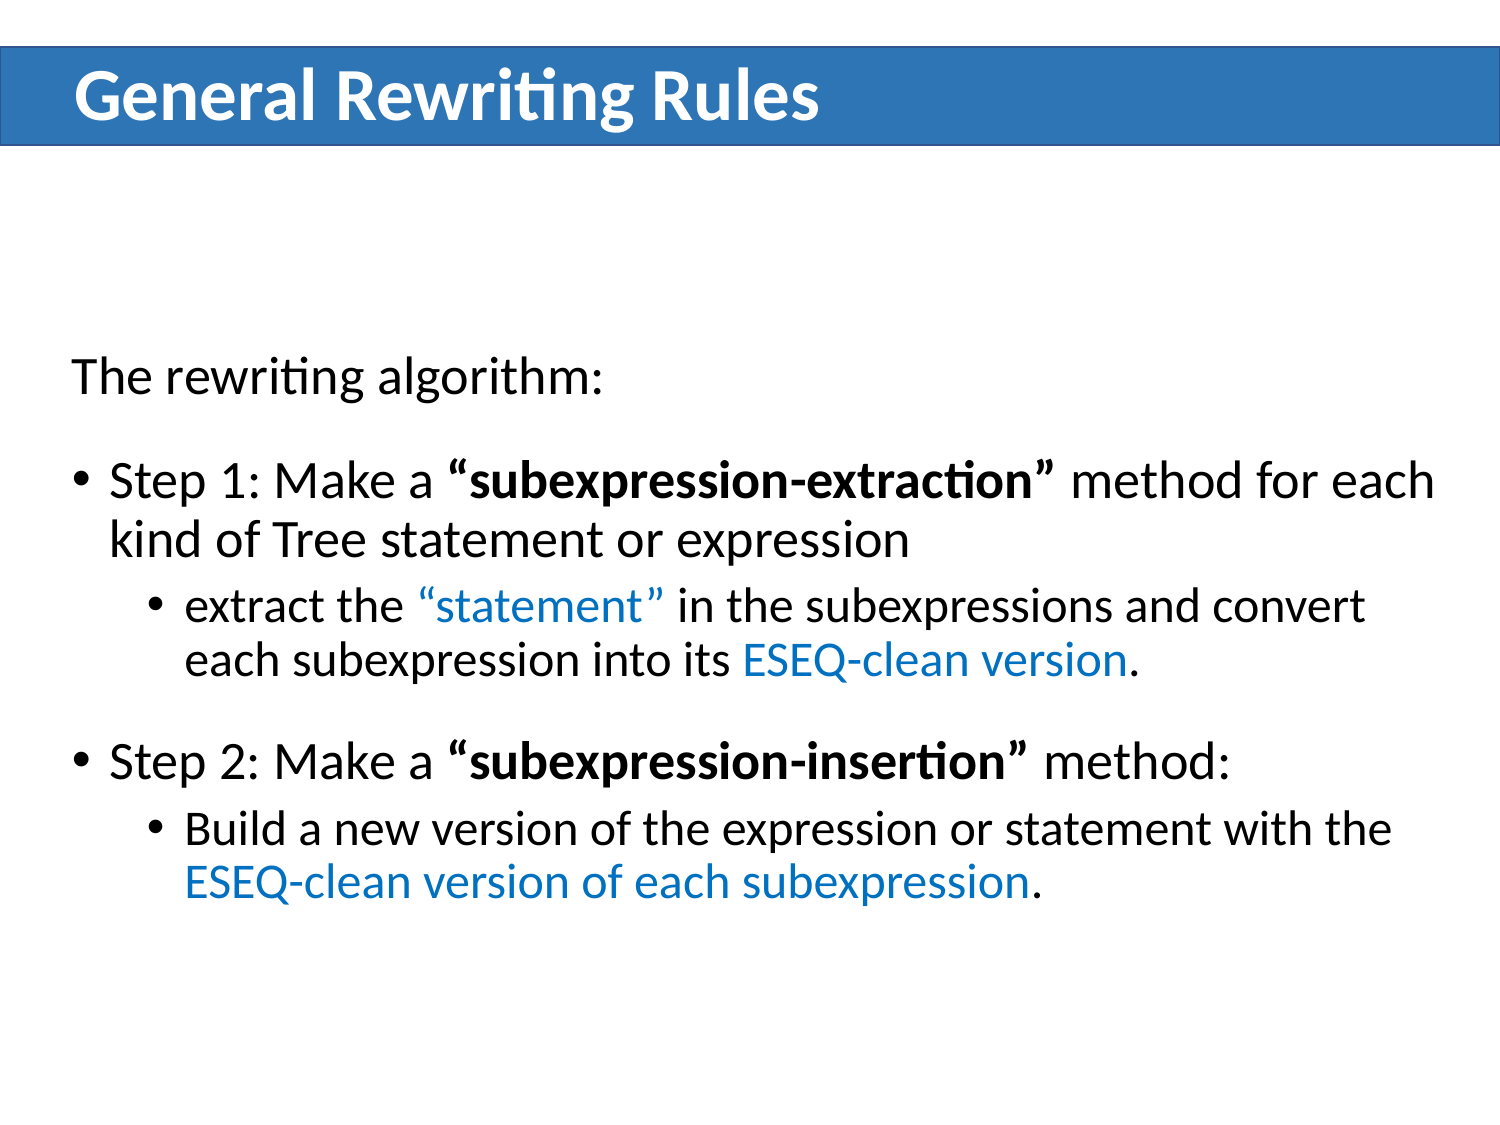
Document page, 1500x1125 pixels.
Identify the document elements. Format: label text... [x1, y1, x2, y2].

title General Rewriting Rules [59, 47, 1446, 146]
list The rewriting algorithm: Step 1: Make a “subexpression-extraction” method for each kind of Tree statement or expression extract the “statement” in the subexpressions and convert each subexpression into its ESEQ-clean version. Step 2: Make a “subexpression-insertion” method: Build a new version of the expression or statement with the ESEQ-clean version of each subexpression. [56, 340, 1481, 969]
